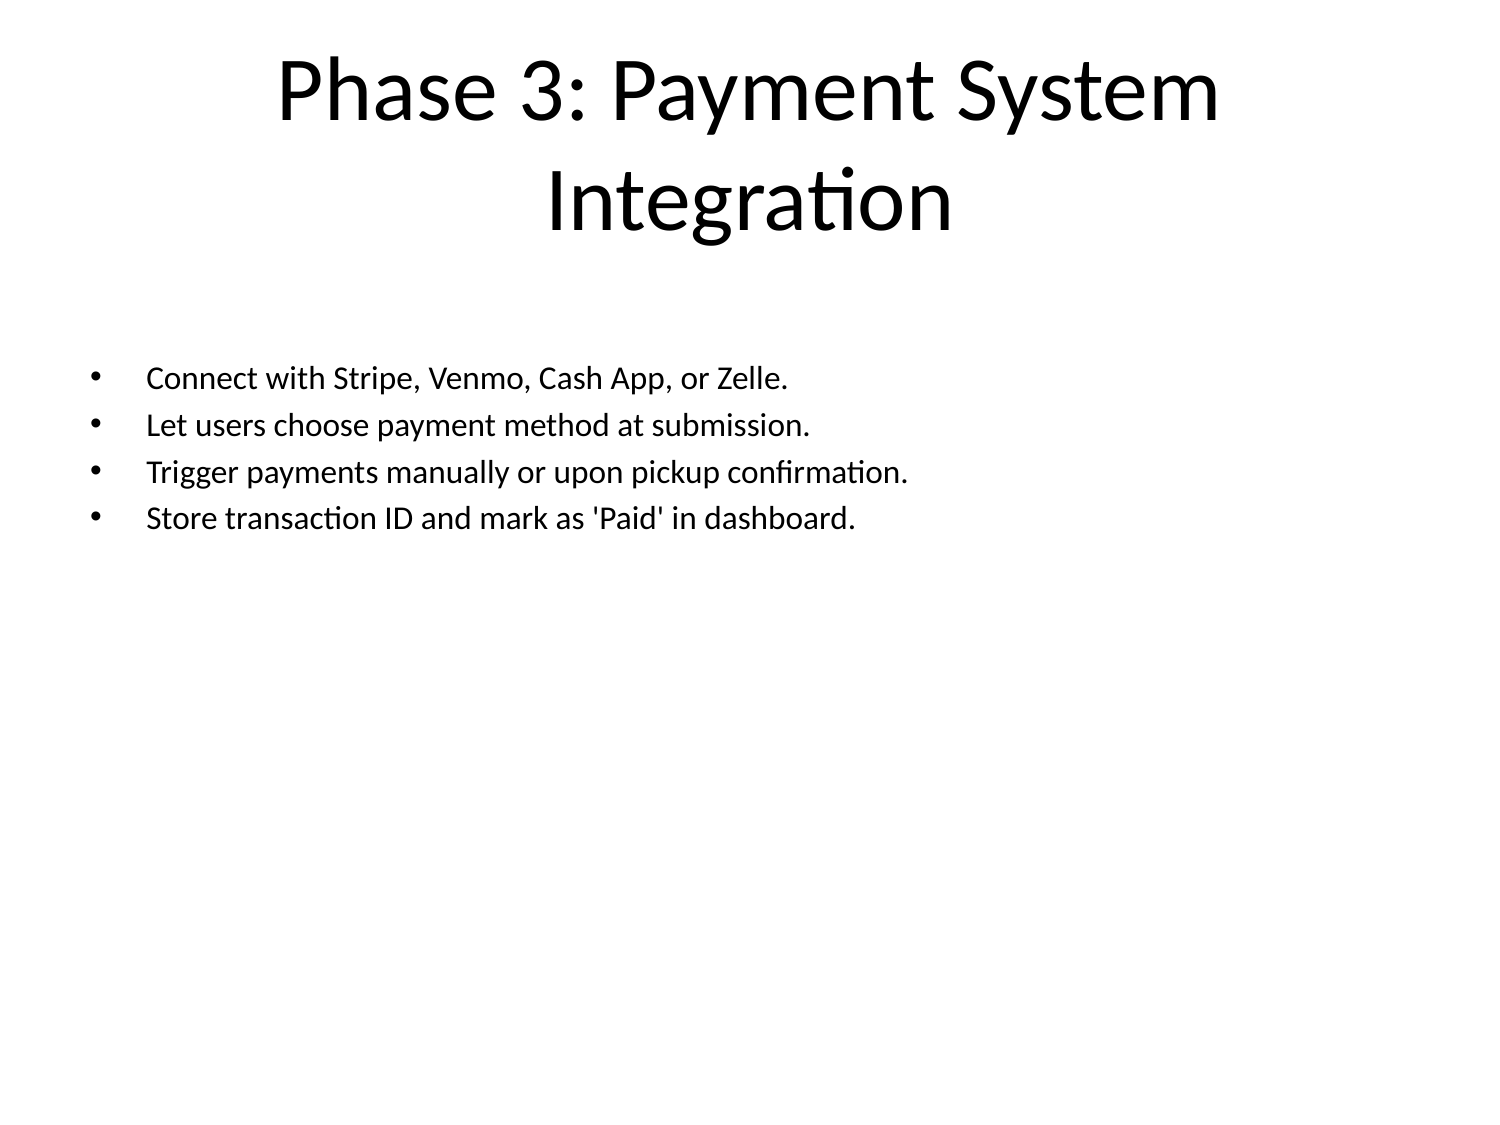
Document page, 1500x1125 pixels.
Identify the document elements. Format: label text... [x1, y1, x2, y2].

list Connect with Stripe, Venmo, Cash App, or Zelle. Let users choose payment method at submission. Trigger payments manually or upon pickup confirmation. Store transaction ID and mark as 'Paid' in dashboard. [75, 262, 1425, 1005]
title Phase 3: Payment System Integration [75, 45, 1425, 233]
